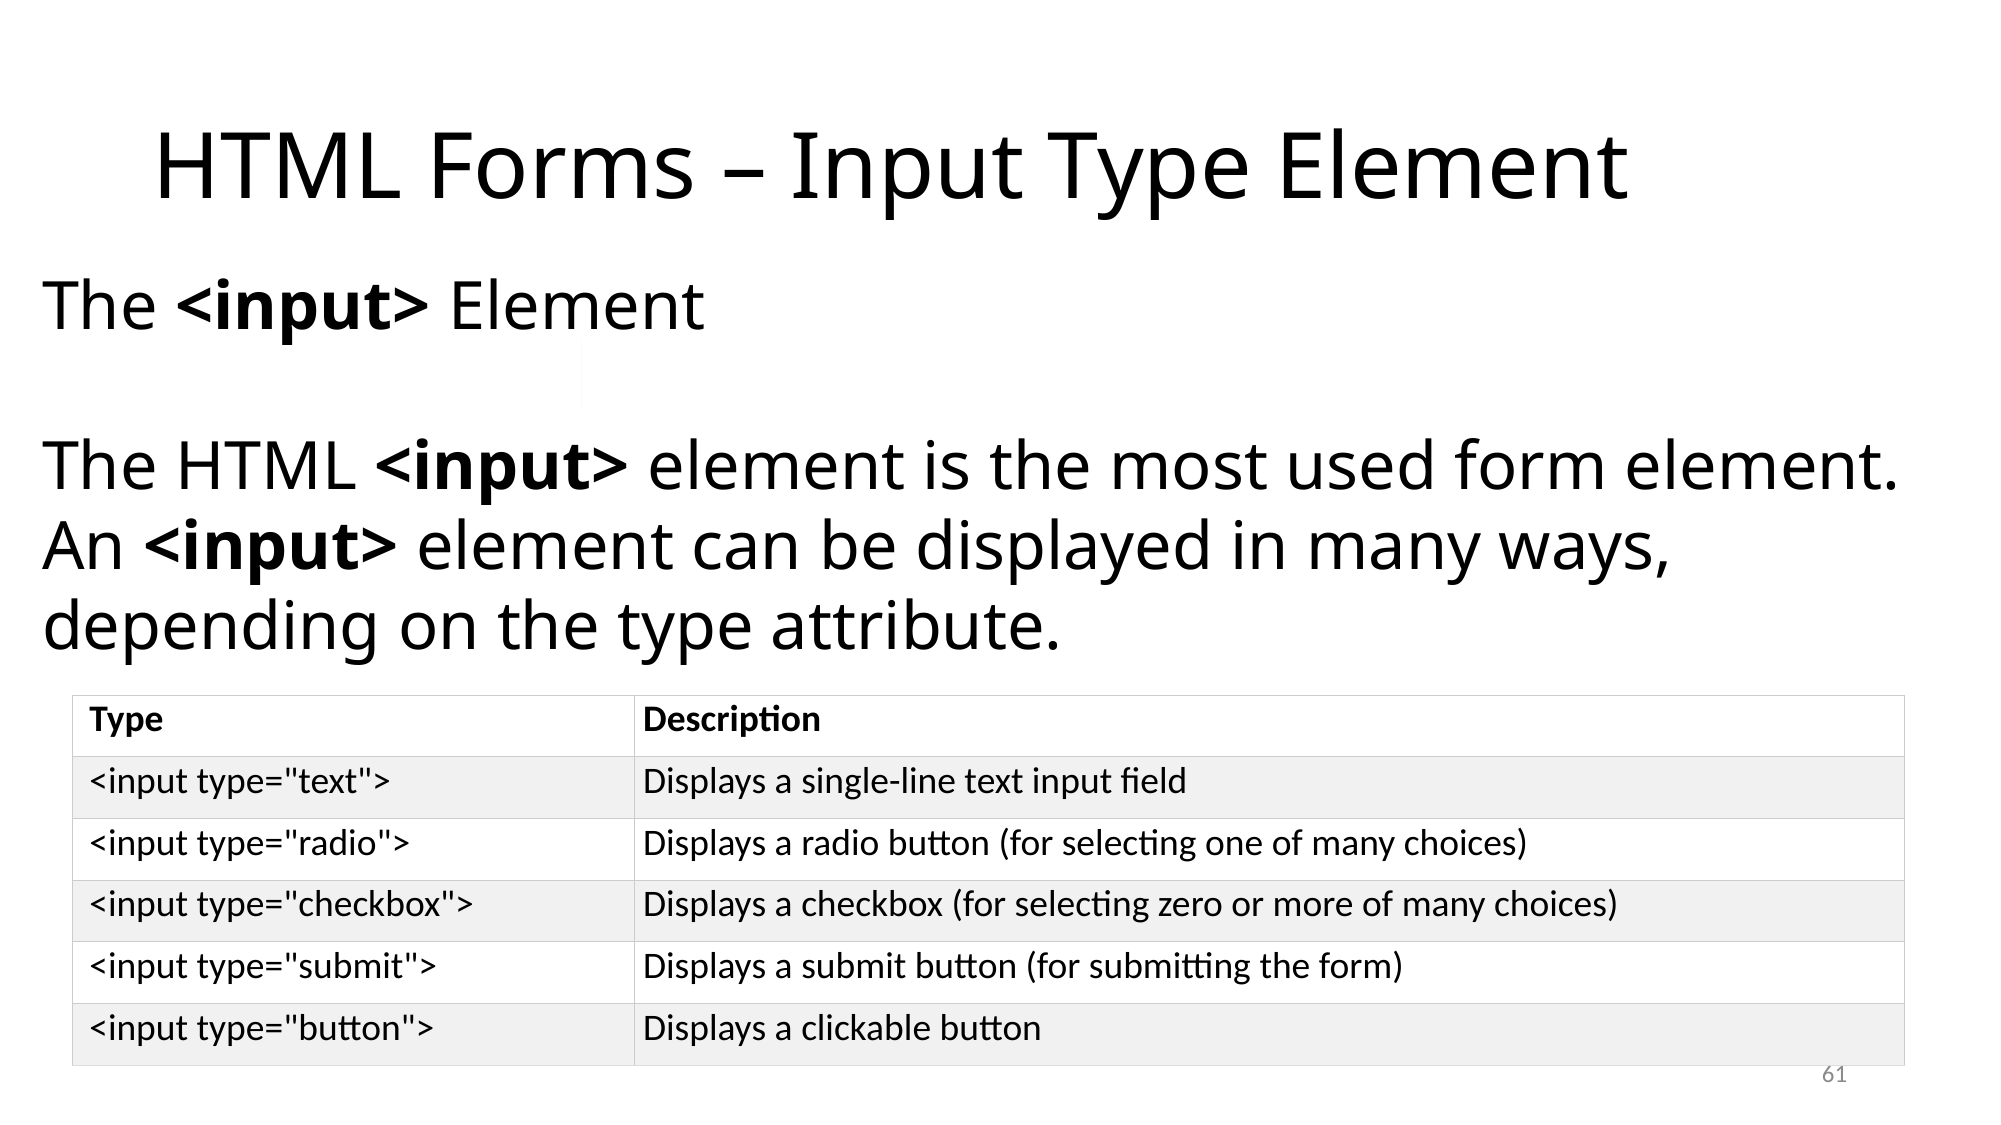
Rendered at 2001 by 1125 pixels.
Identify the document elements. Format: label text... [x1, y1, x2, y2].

table_cell Displays a submit button (for submitting the form) [635, 942, 1904, 1003]
table_cell <input type="button"> [73, 1004, 634, 1065]
table_header Description [635, 696, 1904, 756]
table_header Type [73, 696, 634, 756]
table_cell <input type="text"> [73, 757, 634, 818]
title HTML Forms – Input Type Element [137, 59, 1863, 255]
table_cell Displays a radio button (for selecting one of many choices) [635, 819, 1904, 880]
table_cell Displays a checkbox (for selecting zero or more of many choices) [635, 881, 1904, 941]
slide_number 61 [1412, 1042, 1863, 1103]
table_cell Displays a clickable button [635, 1004, 1904, 1065]
table_cell <input type="submit"> [73, 942, 634, 1003]
text_box The <input> Element The HTML <input> element is the most used form element. An <input> element can be displayed in many ways, depending on the type attribute. [27, 255, 2000, 671]
table_cell Displays a single-line text input field [635, 757, 1904, 818]
table_cell <input type="checkbox"> [73, 881, 634, 941]
table_cell <input type="radio"> [73, 819, 634, 880]
